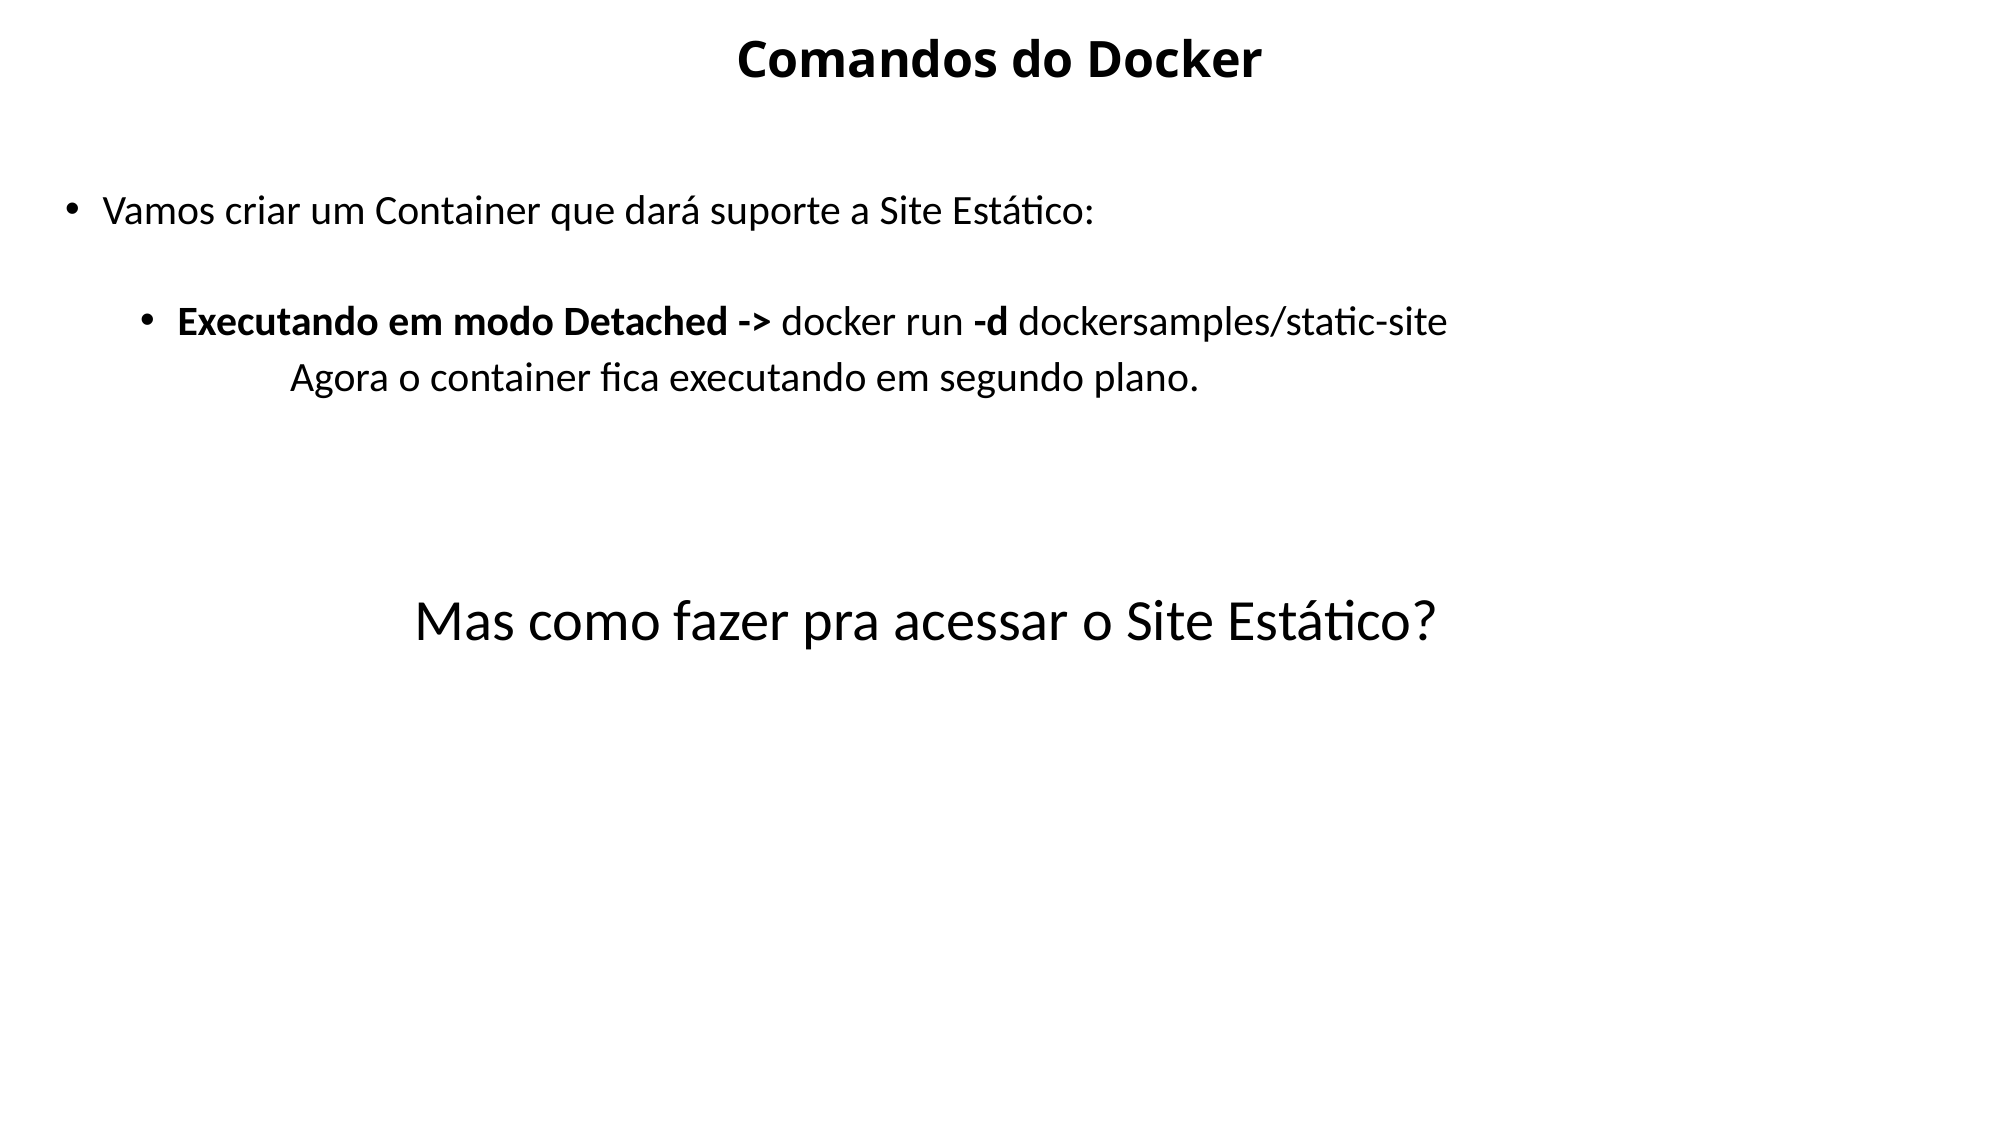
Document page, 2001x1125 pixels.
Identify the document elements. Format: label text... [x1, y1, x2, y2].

list Vamos criar um Container que dará suporte a Site Estático: Executando em modo Detached -> docker run -d dockersamples/static-site Agora o container fica executando em segundo plano. [50, 181, 1950, 618]
title Comandos do Docker [137, 26, 1863, 96]
text_box Mas como fazer pra acessar o Site Estático? [325, 574, 1468, 660]
